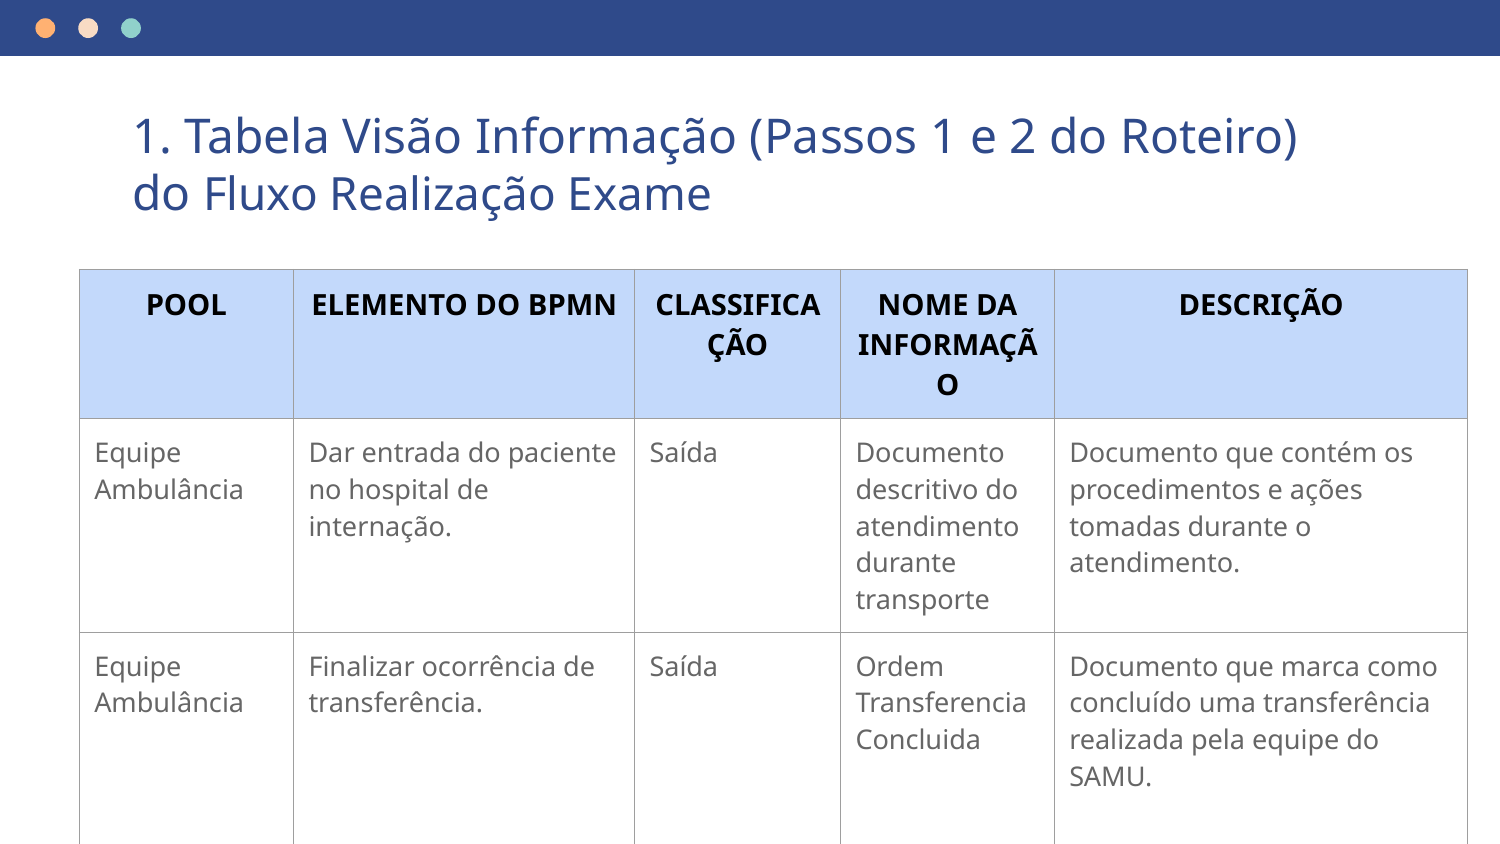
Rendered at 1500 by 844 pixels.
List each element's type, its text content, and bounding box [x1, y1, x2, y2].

table_cell Documento descritivo do atendimento durante transporte [841, 419, 1054, 632]
table_header POOL [80, 270, 293, 418]
table_header NOME DA INFORMAÇÃO [841, 270, 1054, 418]
table_header CLASSIFICAÇÃO [635, 270, 840, 418]
table_header DESCRIÇÃO [1055, 270, 1467, 418]
title 1. Tabela Visão Informação (Passos 1 e 2 do Roteiro) do Fluxo Realização Exame [117, 90, 1383, 167]
table_cell Saída [635, 633, 840, 844]
table_cell Documento que marca como concluído uma transferência realizada pela equipe do SAMU. [1055, 633, 1467, 844]
table_cell Ordem Transferencia Concluida [841, 633, 1054, 844]
table_cell Finalizar ocorrência de transferência. [294, 633, 634, 844]
table_cell Documento que contém os procedimentos e ações tomadas durante o atendimento. [1055, 419, 1467, 632]
table_header ELEMENTO DO BPMN [294, 270, 634, 418]
table_cell Saída [635, 419, 840, 632]
table_cell Dar entrada do paciente no hospital de internação. [294, 419, 634, 632]
table_cell Equipe Ambulância [80, 419, 293, 632]
table_cell Equipe Ambulância [80, 633, 293, 844]
